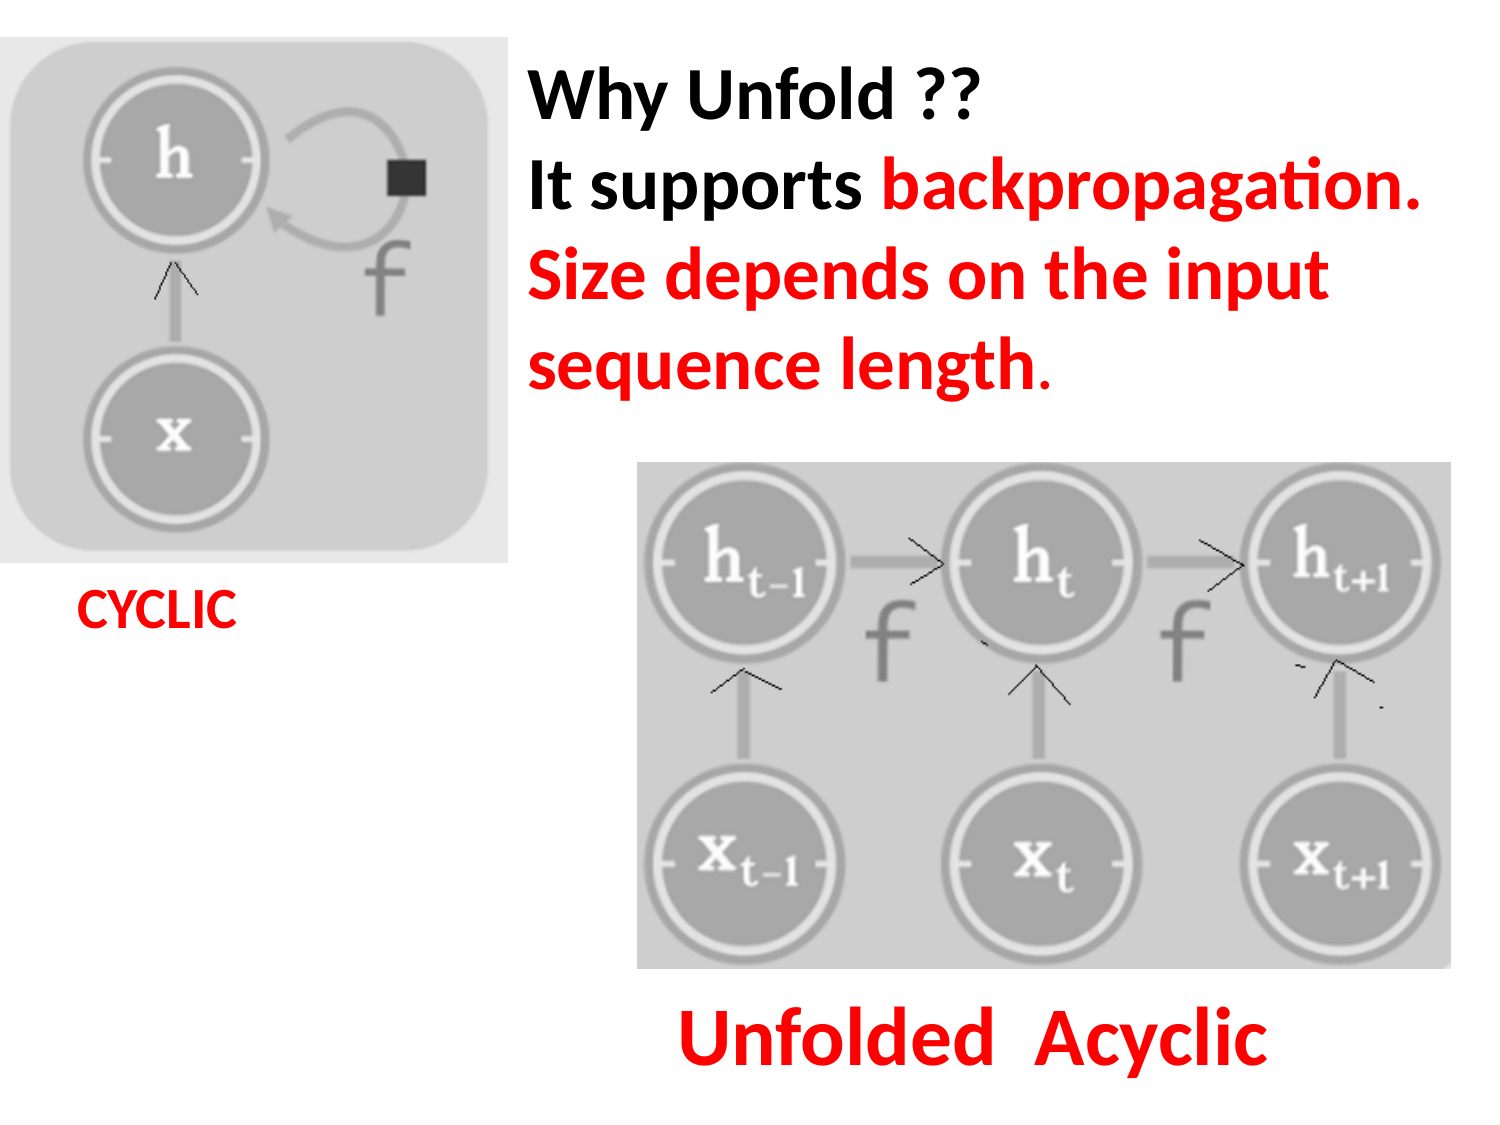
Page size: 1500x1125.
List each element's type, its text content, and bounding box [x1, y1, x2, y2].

text_box CYCLIC [62, 562, 632, 648]
picture [637, 462, 1452, 970]
text_box Unfolded Acyclic [662, 975, 1500, 1090]
picture [0, 37, 509, 563]
text_box Why Unfold ?? It supports backpropagation. Size depends on the input sequence length. [512, 37, 1500, 413]
